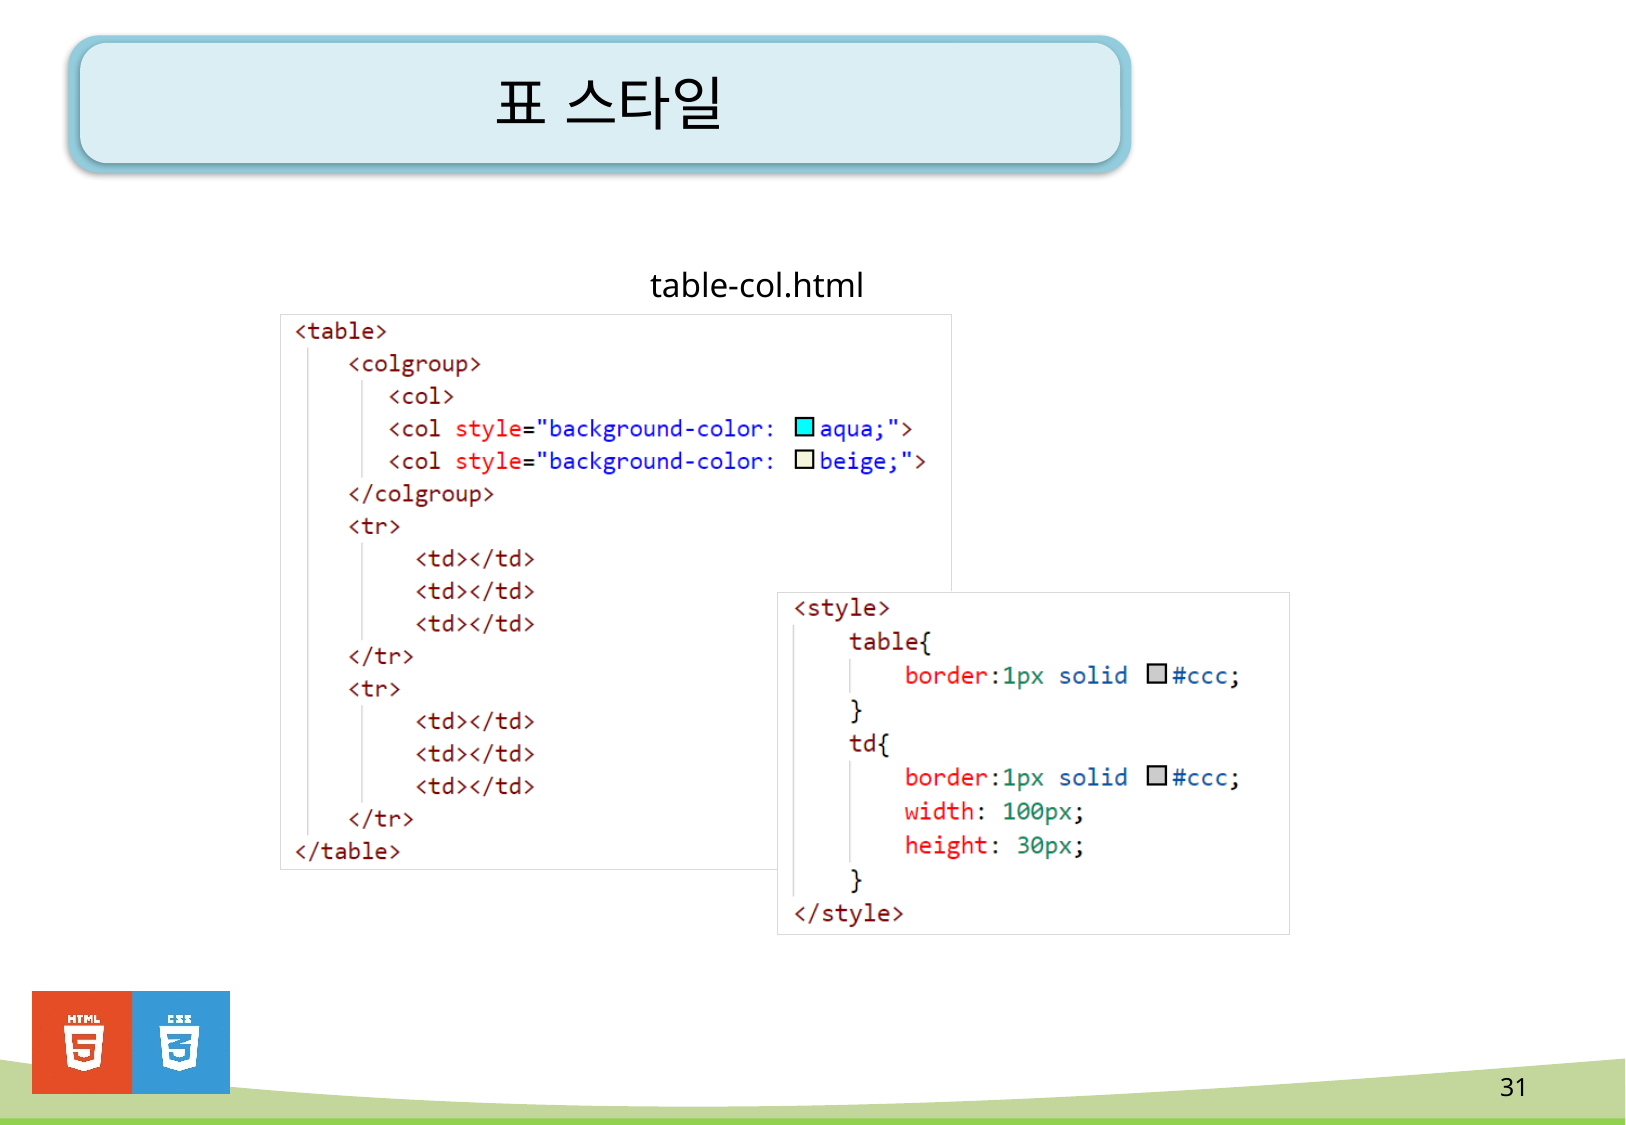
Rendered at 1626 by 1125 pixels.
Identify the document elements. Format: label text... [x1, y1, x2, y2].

slide_number 31 [1452, 1058, 1544, 1119]
text_box table-col.html [635, 236, 952, 312]
title 표 스타일 [68, 32, 1121, 173]
picture [32, 991, 230, 1094]
picture [280, 314, 1290, 935]
